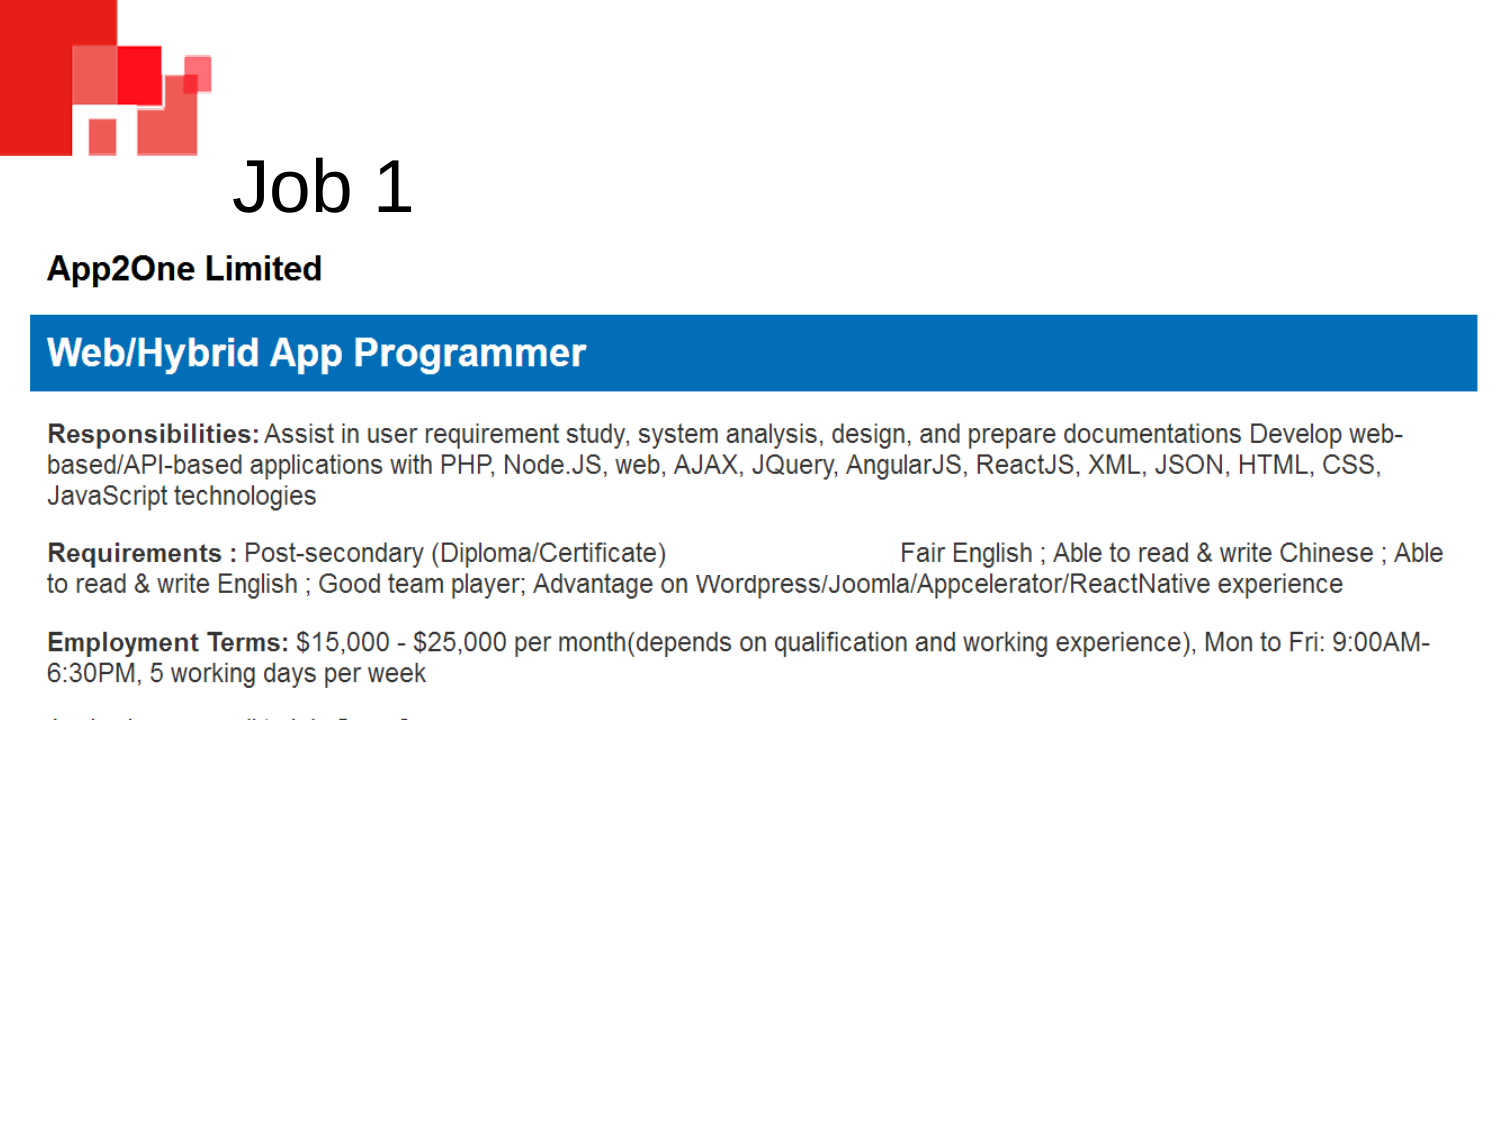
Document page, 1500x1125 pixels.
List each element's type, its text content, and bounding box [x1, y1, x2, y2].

title Job 1 [217, 106, 1426, 236]
picture [0, 0, 1500, 720]
